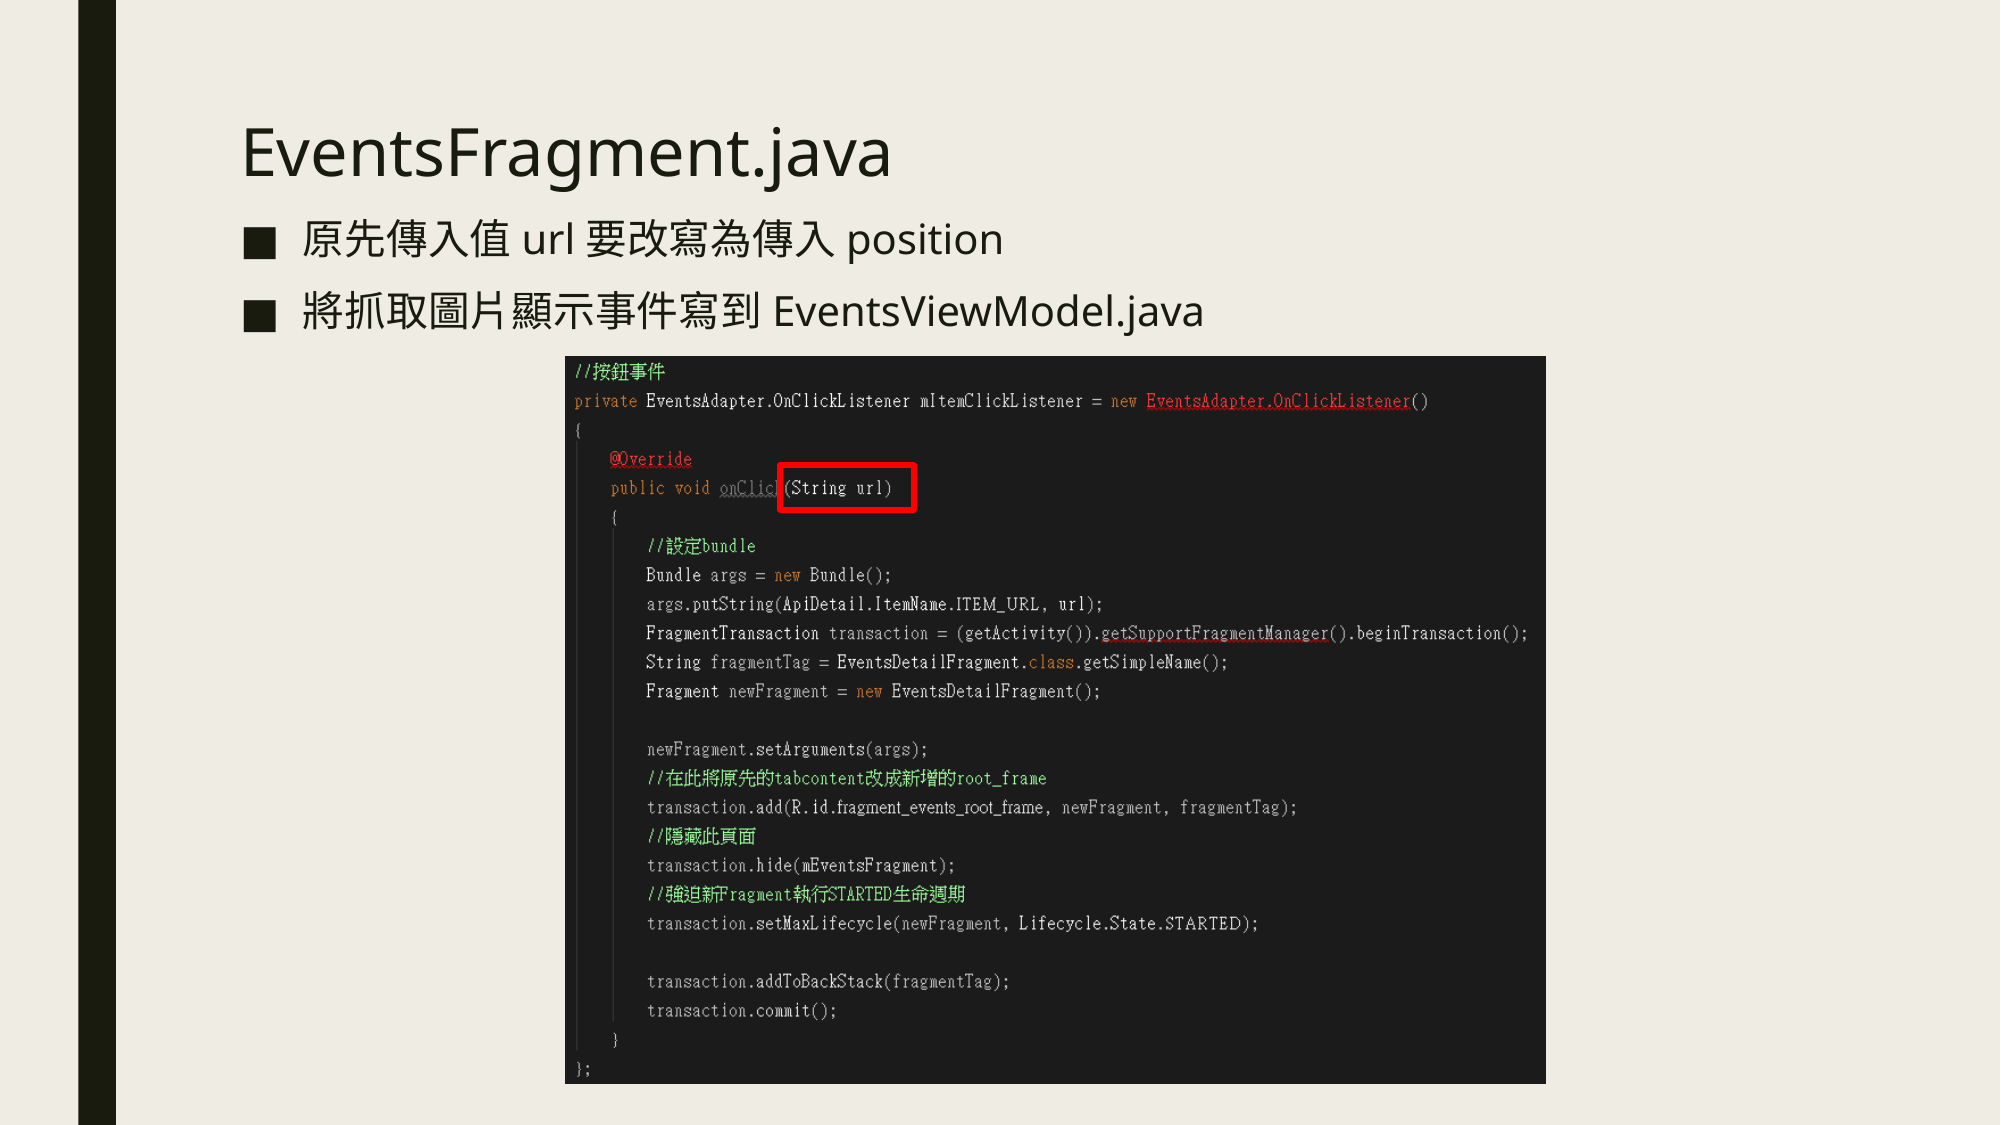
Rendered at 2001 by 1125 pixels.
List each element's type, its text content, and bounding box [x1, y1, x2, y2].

title EventsFragment.java [225, 112, 1800, 209]
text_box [565, 356, 1546, 1084]
list 原先傳入值url要改寫為傳入position 將抓取圖片顯示事件寫到EventsViewModel.java [225, 209, 1800, 475]
